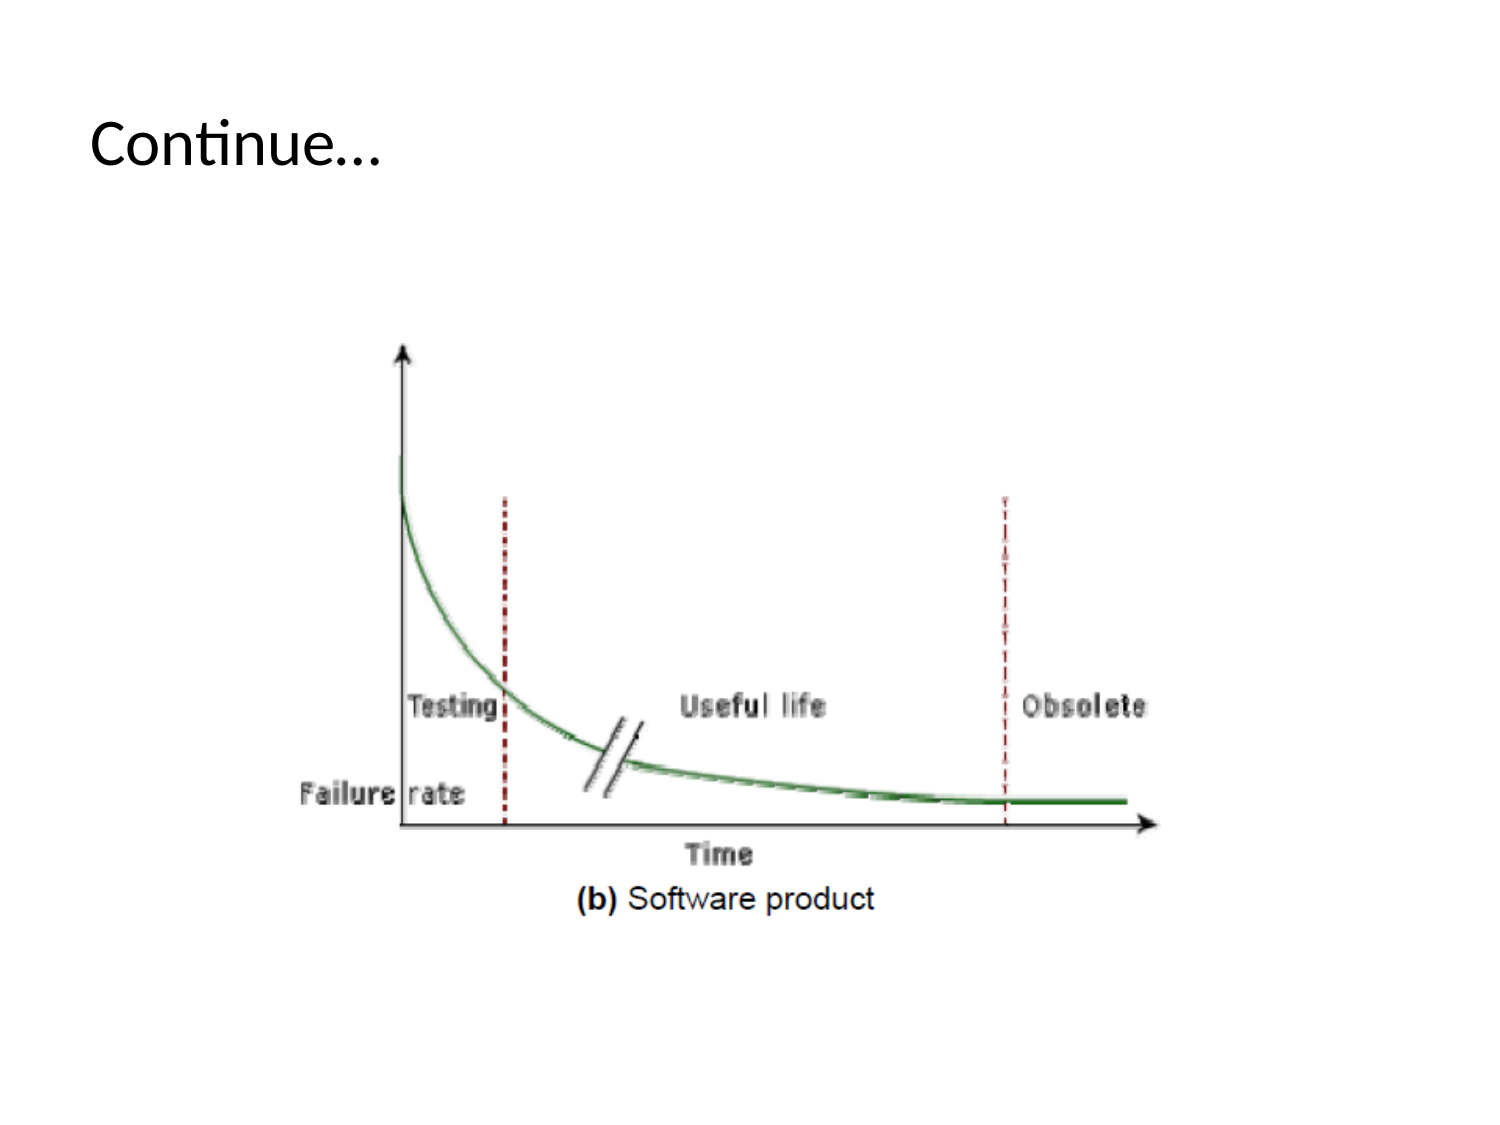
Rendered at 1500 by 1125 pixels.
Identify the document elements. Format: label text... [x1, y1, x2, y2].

title Continue… [75, 45, 1425, 233]
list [252, 343, 1248, 924]
